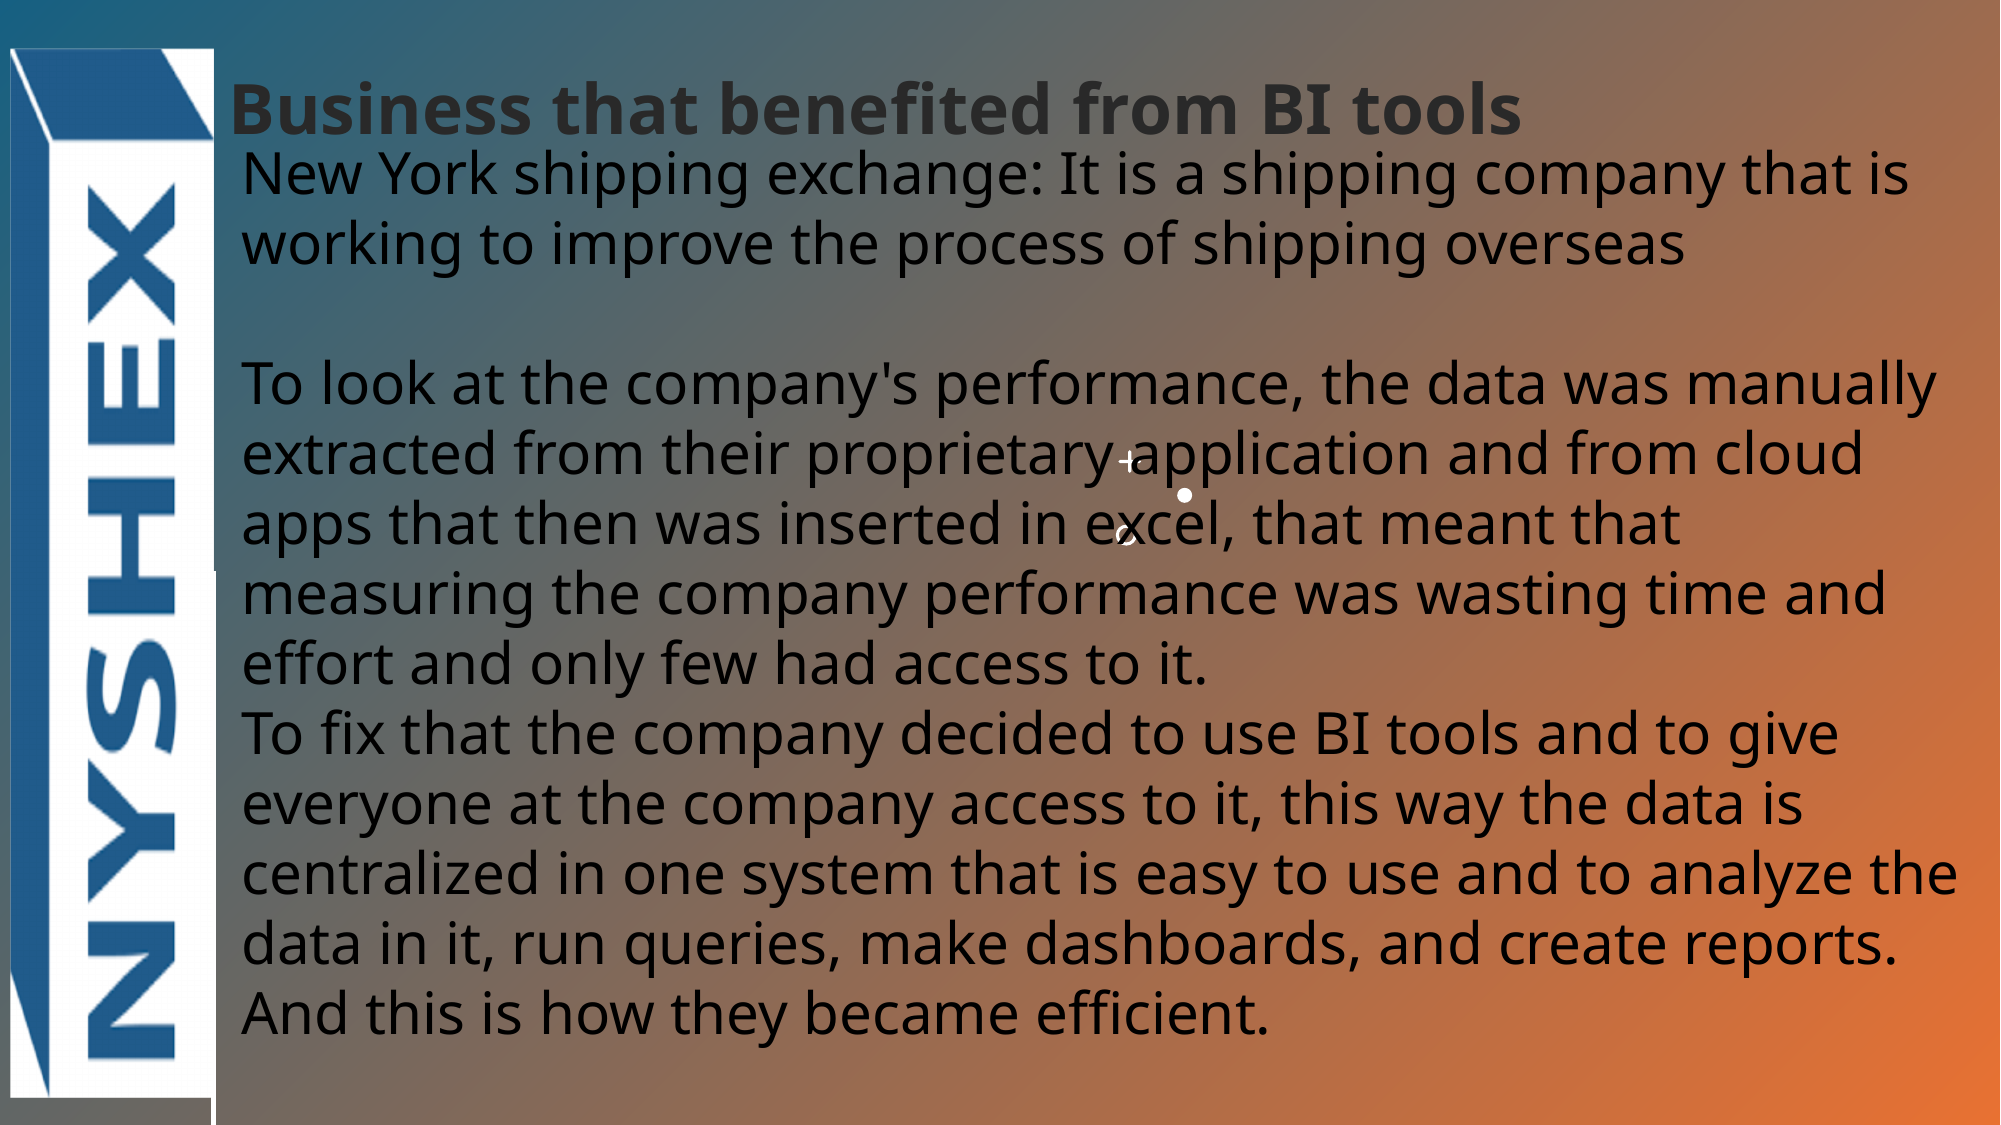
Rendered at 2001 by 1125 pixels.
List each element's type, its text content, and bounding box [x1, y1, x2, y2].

text_box [0, 0, 2000, 1125]
picture [0, 50, 637, 1097]
text_box New York shipping exchange: It is a shipping company that is working to improve the process of shipping overseas To look at the company's performance, the data was manually extracted from their proprietary application and from cloud apps that then was inserted in excel, that meant that measuring the company performance was wasting time and effort and only few had access to it. To fix that the company decided to use BI tools and to give everyone at the company access to it, this way the data is centralized in one system that is easy to use and to analyze the data in it, run queries, make dashboards, and create reports. And this is how they became efficient. [226, 128, 1998, 1054]
title Business that benefited from BI tools [213, 26, 1703, 157]
